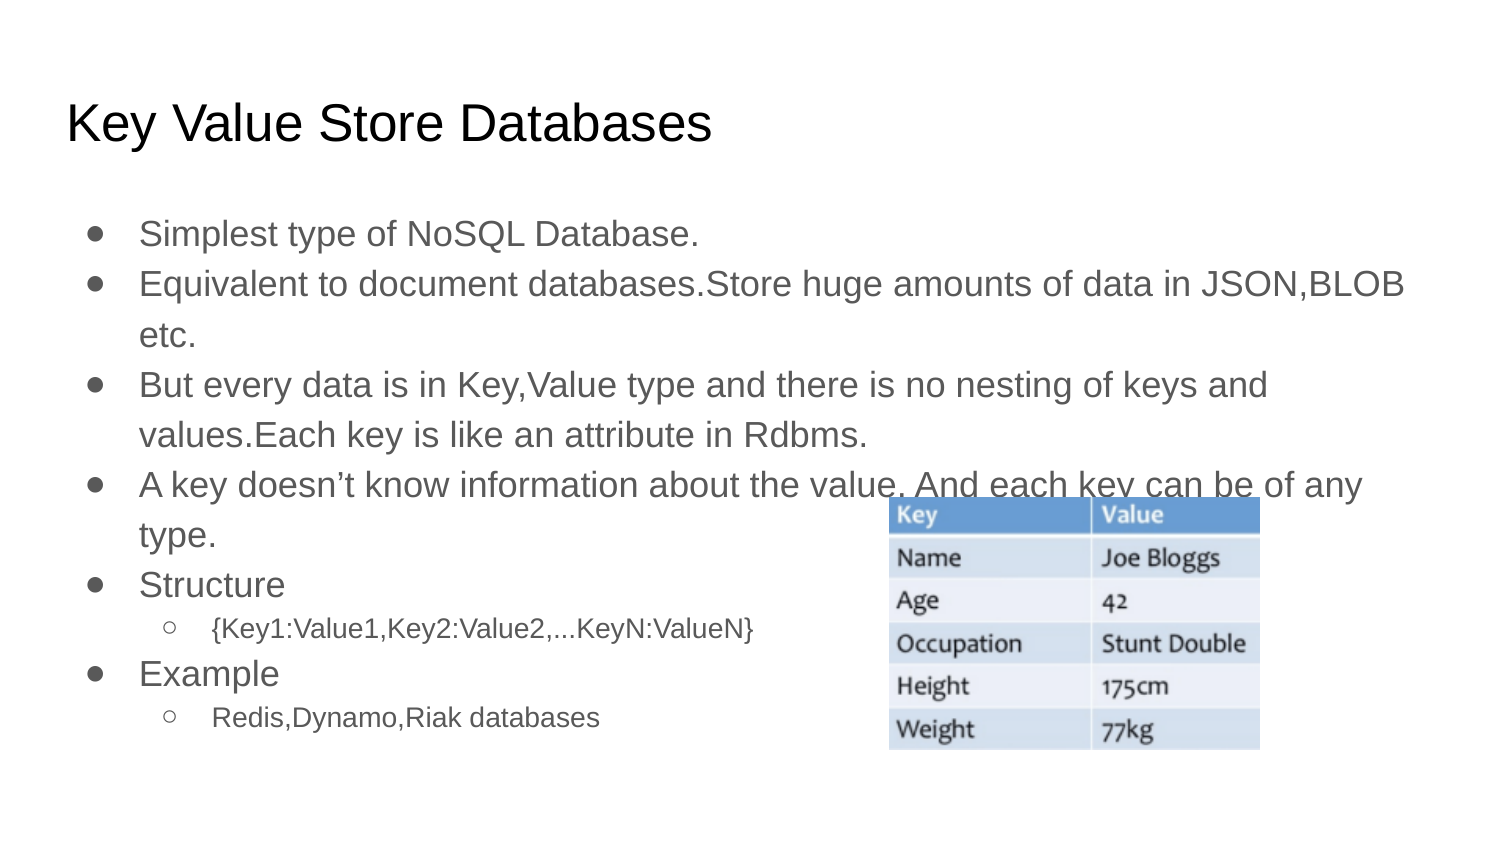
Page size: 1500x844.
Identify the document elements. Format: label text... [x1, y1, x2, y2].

title Key Value Store Databases [51, 72, 1449, 167]
picture [888, 497, 1260, 750]
list Simplest type of NoSQL Database. Equivalent to document databases.Store huge amounts of data in JSON,BLOB etc. But every data is in Key,Value type and there is no nesting of keys and values.Each key is like an attribute in Rdbms. A key doesn’t know information about the value. And each key can be of any type. Structure {Key1:Value1,Key2:Value2,...KeyN:ValueN} Example Redis,Dynamo,Riak databases [51, 189, 1449, 750]
